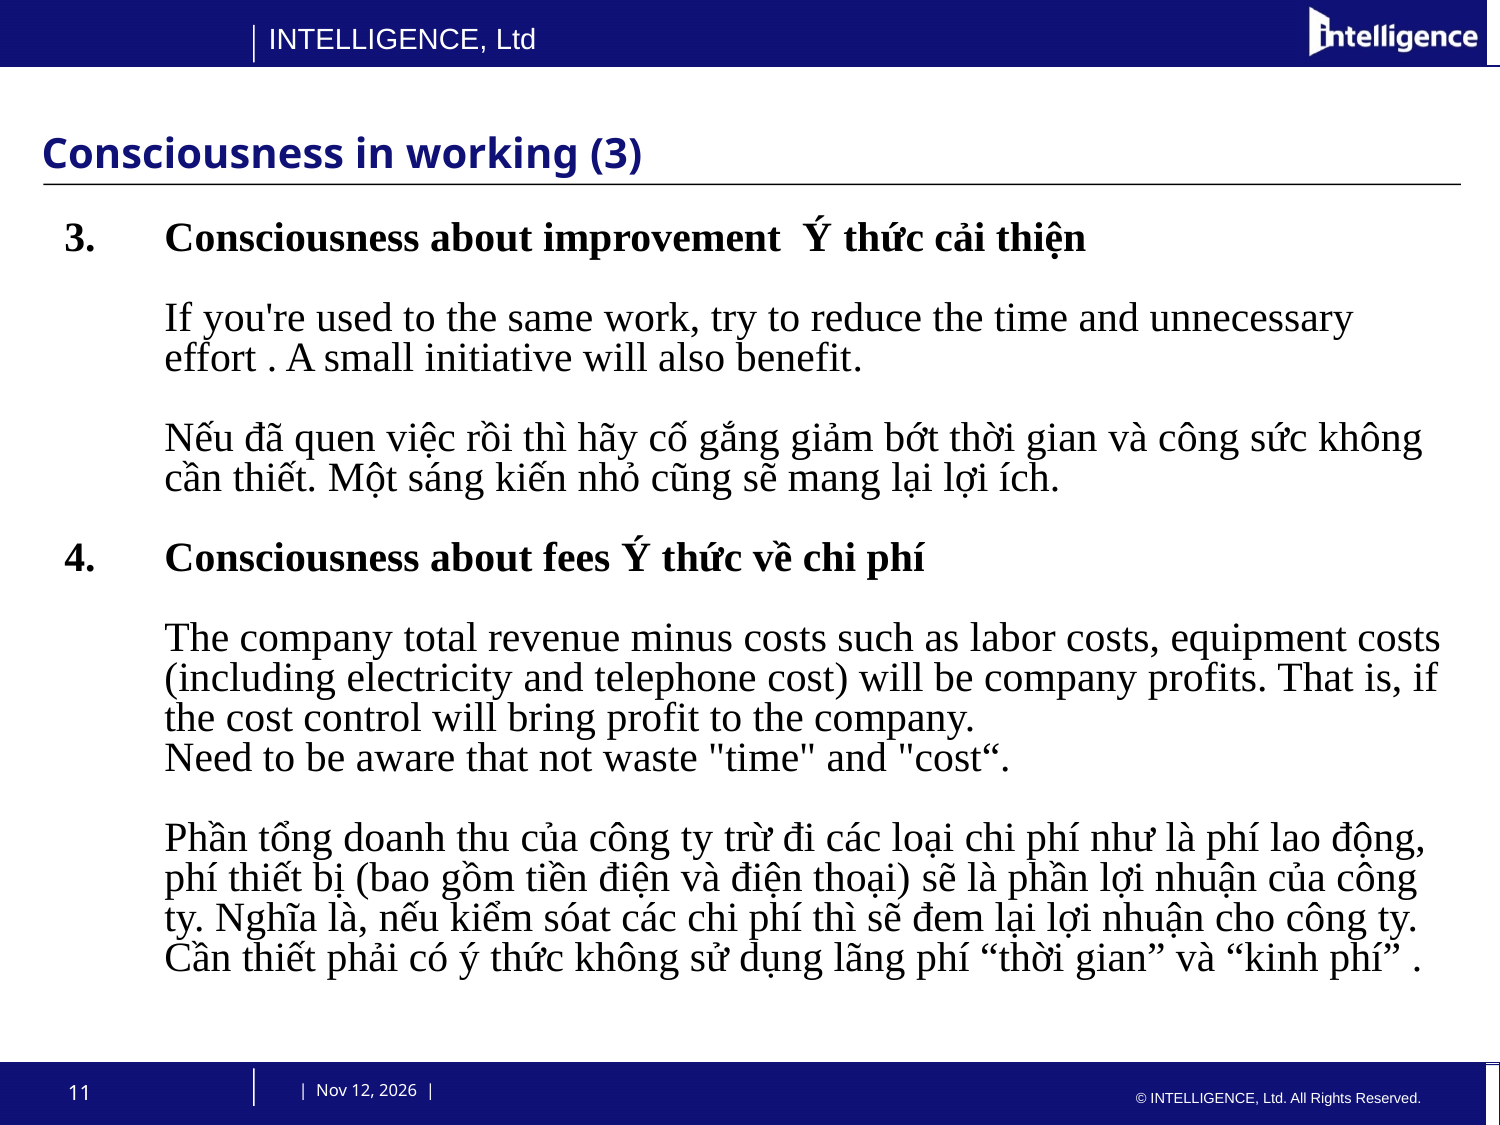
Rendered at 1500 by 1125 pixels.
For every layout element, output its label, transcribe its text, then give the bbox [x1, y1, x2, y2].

slide_number 11 [53, 1070, 254, 1118]
footer | 23-Jul-15 | [275, 1071, 1175, 1125]
title Consciousness in working (3) [41, 66, 1460, 185]
picture [0, 0, 1487, 65]
picture [0, 1063, 1486, 1125]
text_box Consciousness about improvement Ý thức cải thiện If you're used to the same work, try to reduce the time and unnecessary effort . A small initiative will also benefit. Nếu đã quen việc rồi thì hãy cố gắng giảm bớt thời gian và công sức không cần thiết. Một sáng kiến nhỏ cũng sẽ mang lại lợi ích. Consciousness about fees Ý thức về chi phí The company total revenue minus costs such as labor costs, equipment costs (including electricity and telephone cost) will be company profits. That is, if the cost control will bring profit to the company. Need to be aware that not waste "time" and "cost“. Phần tổng doanh thu của công ty trừ đi các loại chi phí như là phí lao động, phí thiết bị (bao gồm tiền điện và điện thoại) sẽ là phần lợi nhuận của công ty. Nghĩa là, nếu kiểm sóat các chi phí thì sẽ đem lại lợi nhuận cho công ty. Cần thiết phải có ý thức không sử dụng lãng phí “thời gian” và “kinh phí” . [49, 208, 1459, 1035]
